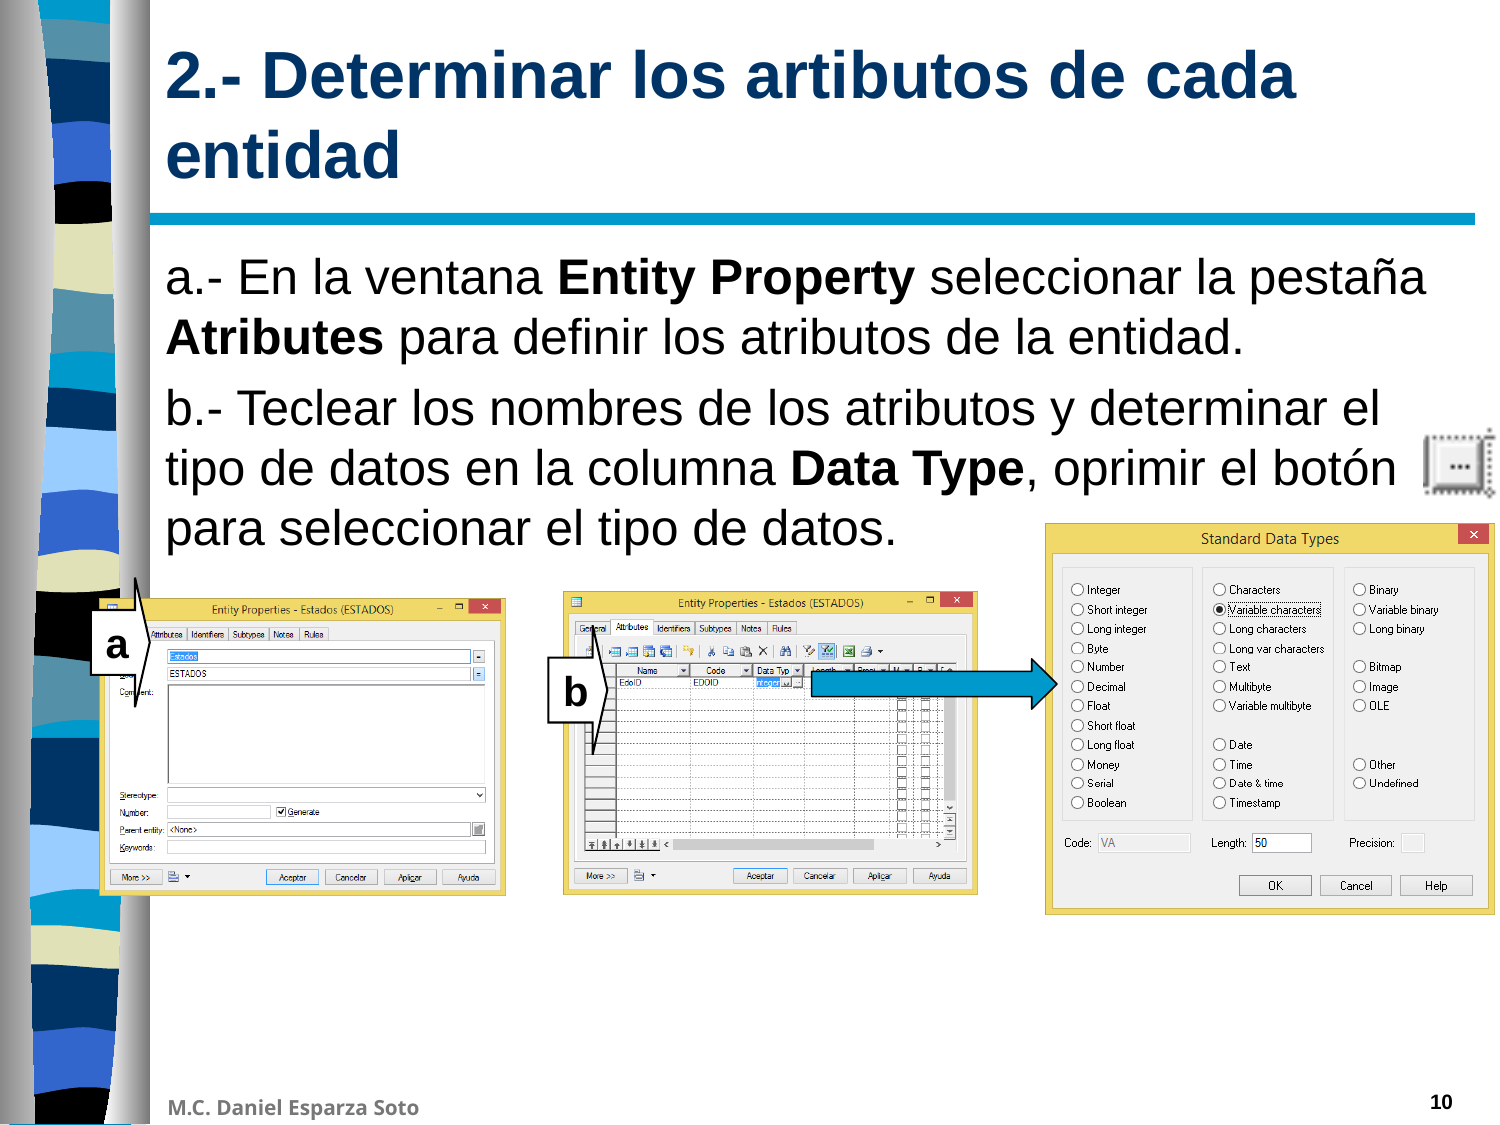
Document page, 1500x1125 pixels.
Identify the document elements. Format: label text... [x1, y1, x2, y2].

text_box b [548, 657, 557, 723]
list a.- En la ventana Entity Property seleccionar la pestaña Atributes para definir los atributos de la entidad. b.- Teclear los nombres de los atributos y determinar el tipo de datos en la columna Data Type, oprimir el botón para seleccionar el tipo de datos. [149, 237, 1468, 1101]
text_box [983, 658, 1040, 710]
slide_number 10 [1155, 1081, 1469, 1122]
text_box a [90, 609, 94, 675]
text_box a [135, 577, 140, 597]
picture [1423, 426, 1500, 503]
title 2.- Determinar los artibutos de cada entidad [149, 18, 1468, 207]
picture [562, 591, 978, 895]
picture [1045, 523, 1495, 916]
picture [99, 598, 506, 896]
